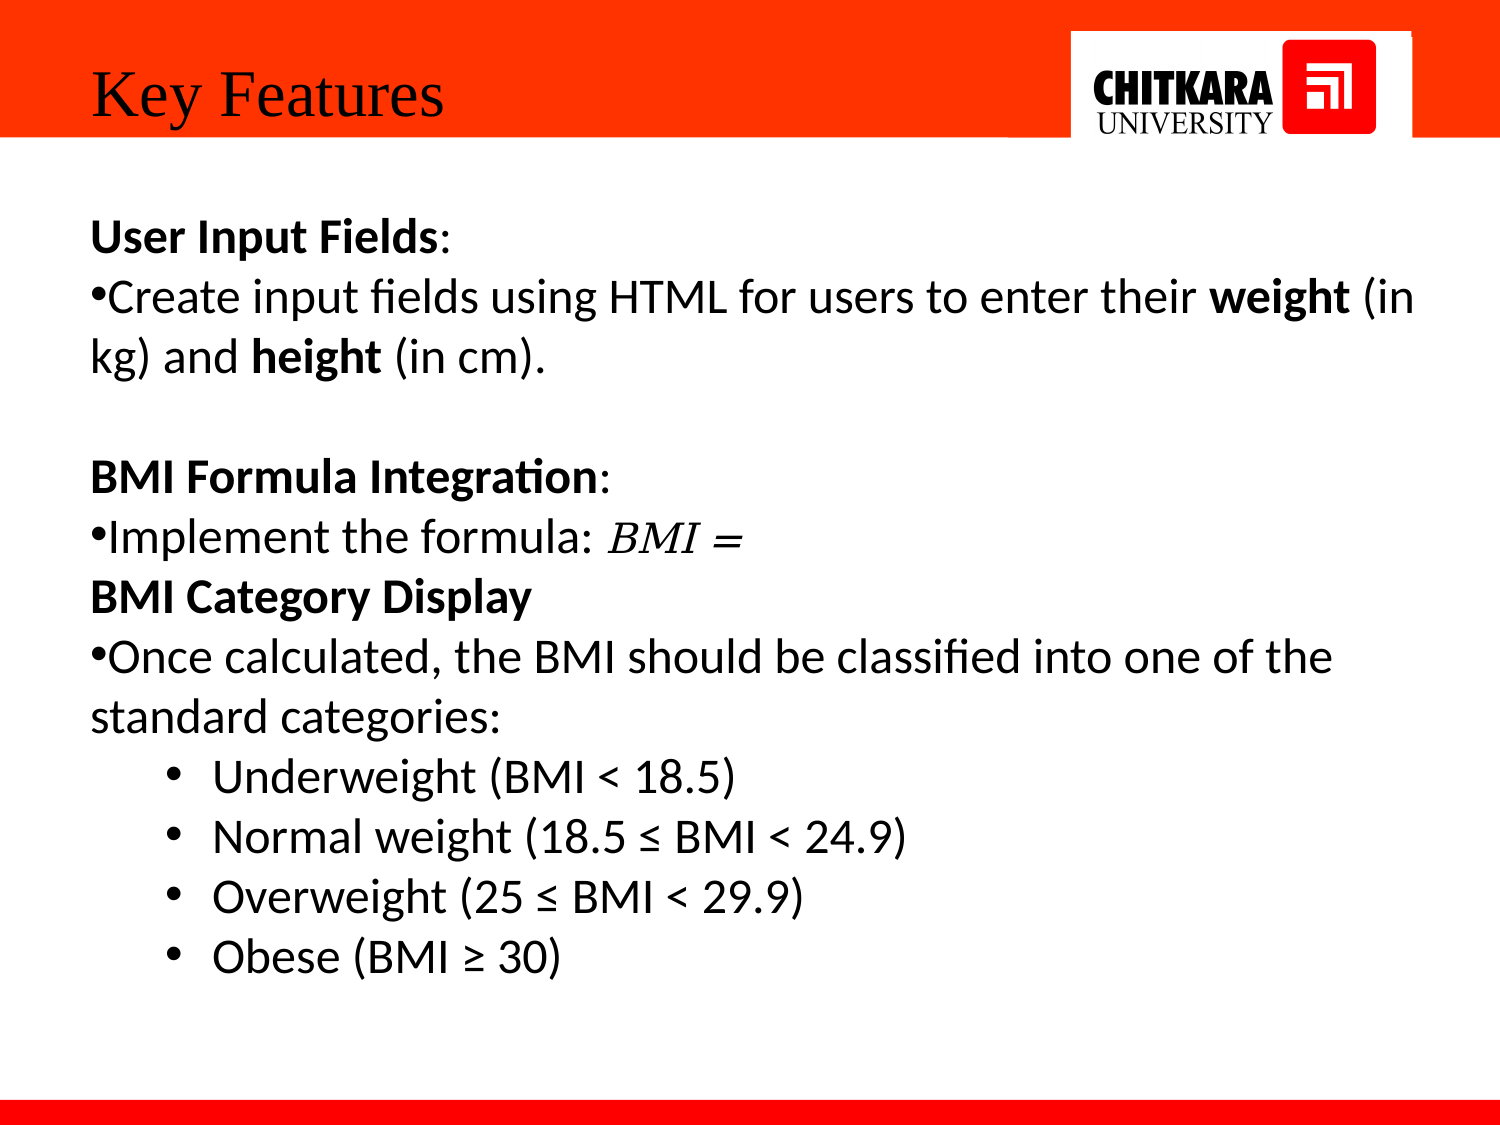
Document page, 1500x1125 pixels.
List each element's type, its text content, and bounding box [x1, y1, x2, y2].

text_box Key Features [76, 42, 963, 138]
picture [1074, 37, 1391, 138]
